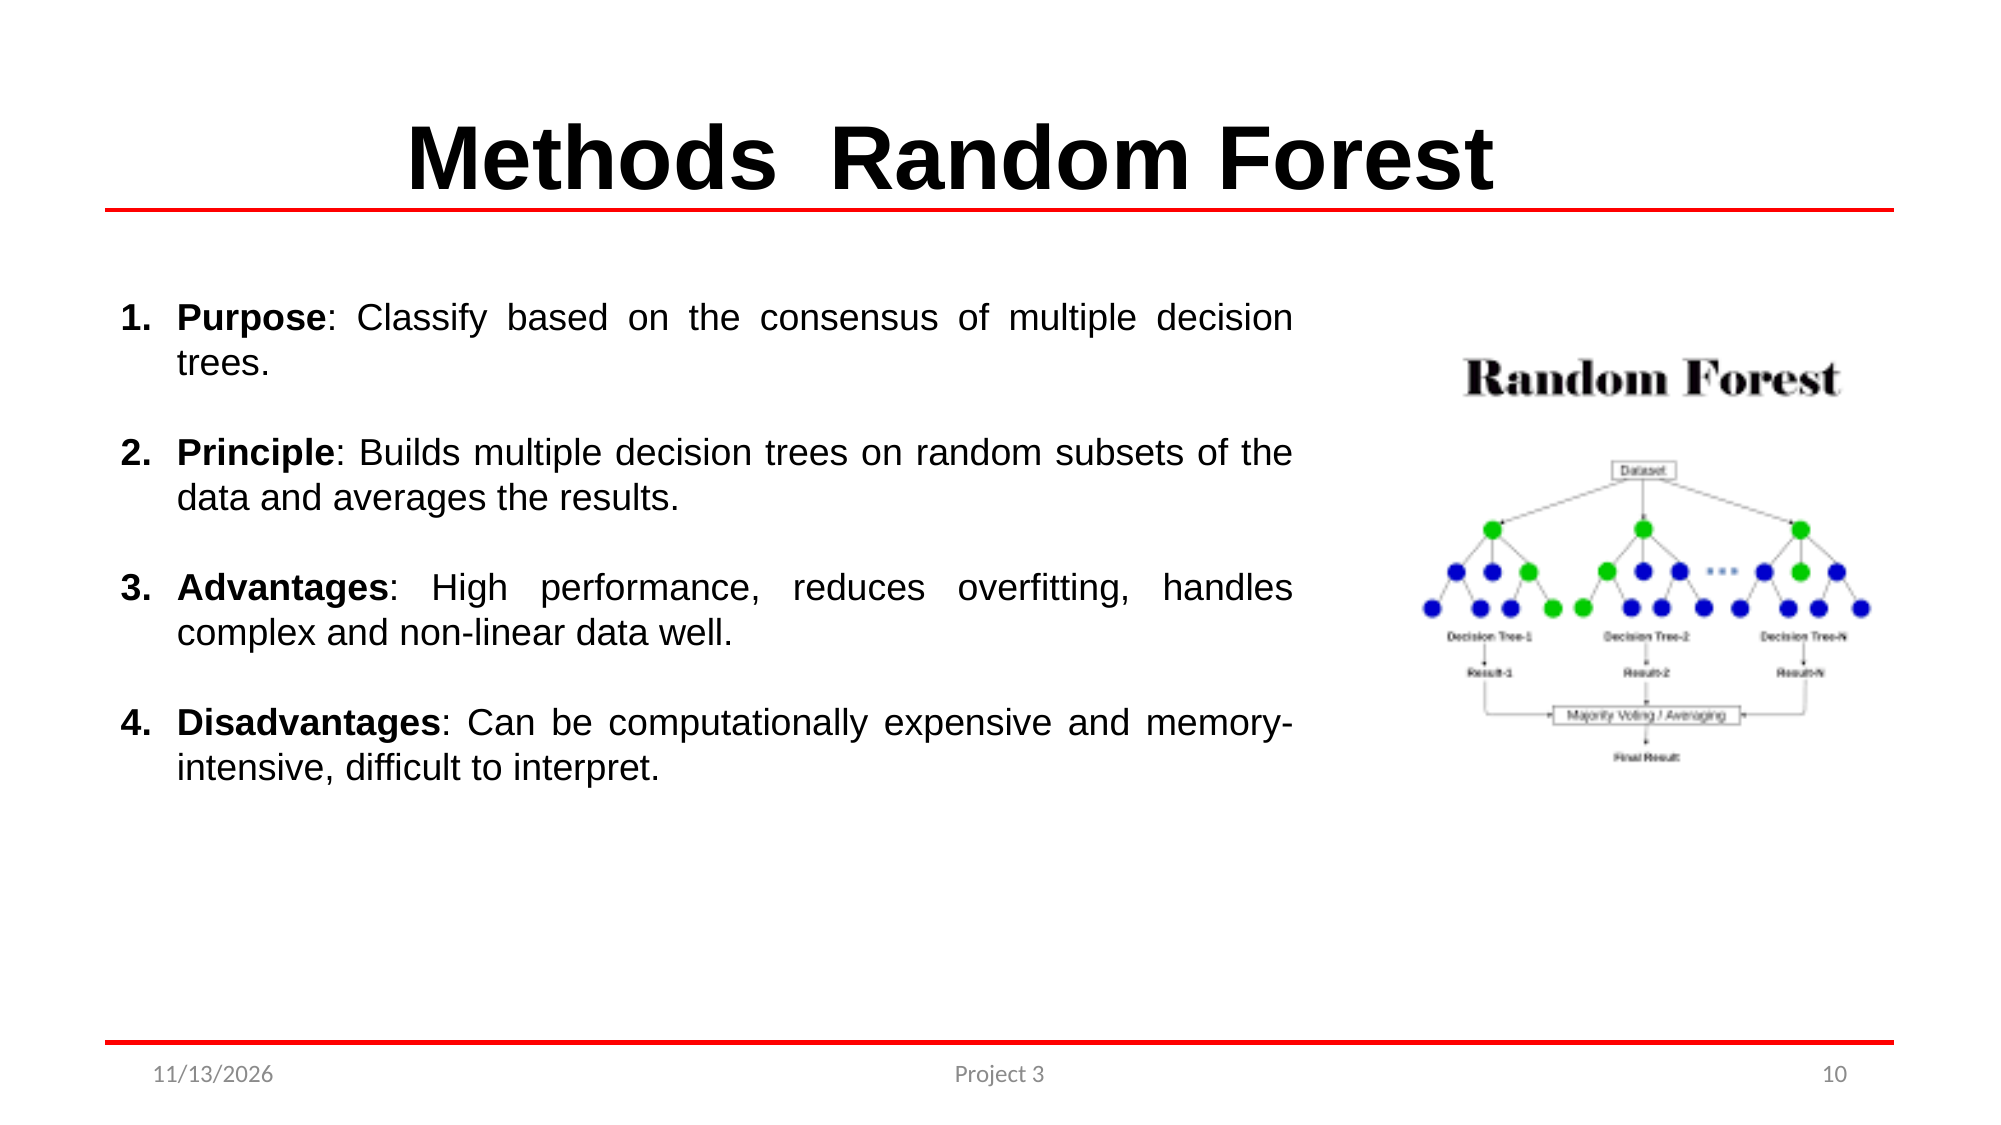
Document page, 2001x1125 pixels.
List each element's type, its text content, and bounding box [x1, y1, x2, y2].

footer Project 3 [662, 1045, 1338, 1103]
slide_number 10 [1412, 1045, 1863, 1103]
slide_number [137, 1045, 588, 1103]
picture [1308, 313, 1987, 798]
list Purpose: Classify based on the consensus of multiple decision trees. Principle: Builds multiple decision trees on random subsets of the data and averages the results. Advantages: High performance, reduces overfitting, handles complex and non-linear data well. Disadvantages: Can be computationally expensive and memory-intensive, difficult to interpret. [105, 213, 1309, 867]
